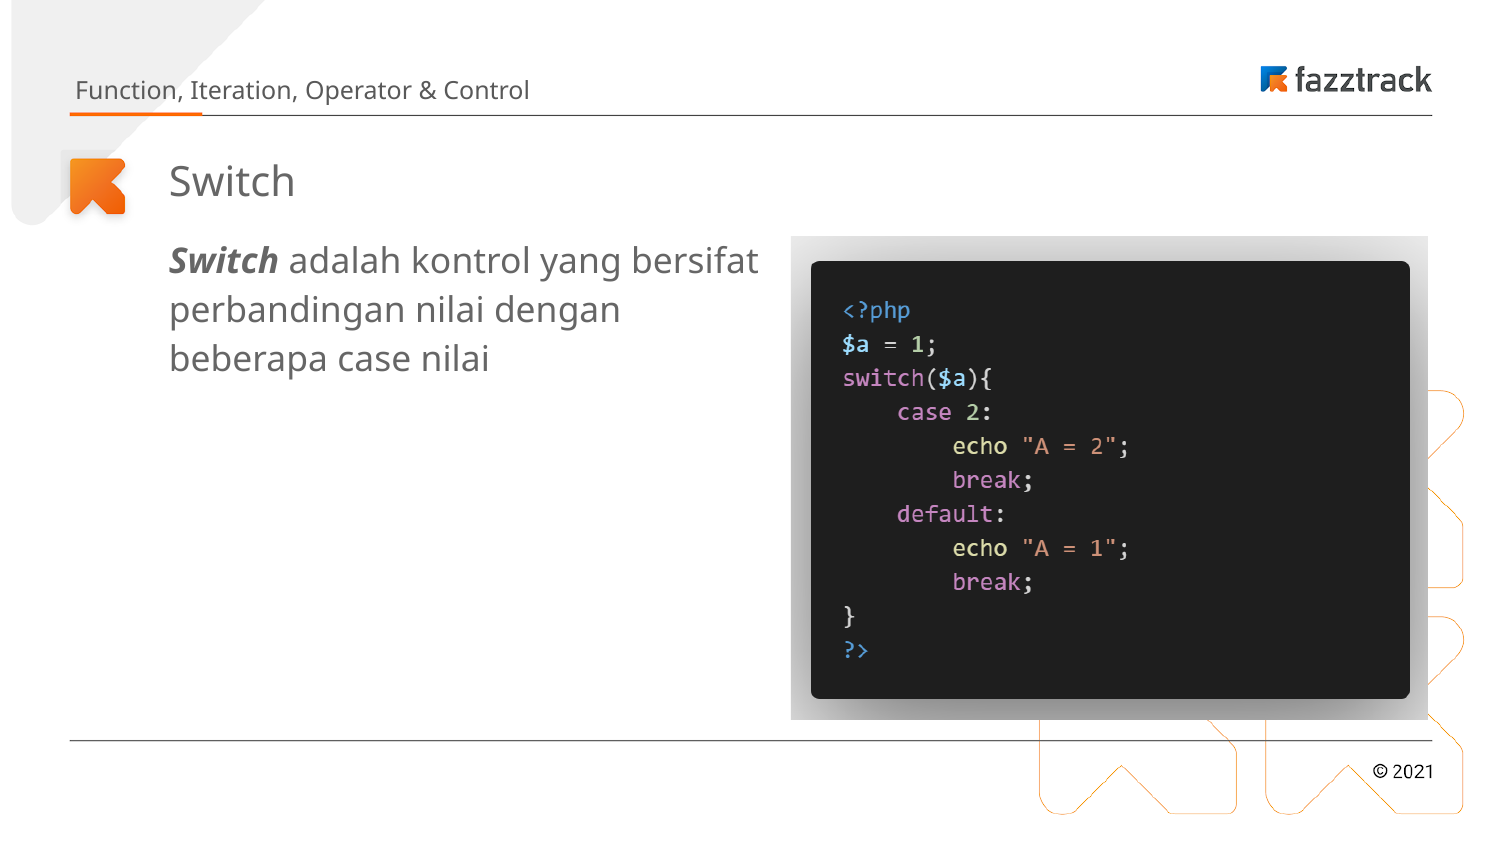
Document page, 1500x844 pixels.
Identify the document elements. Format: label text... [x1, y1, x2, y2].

title Switch [154, 139, 1425, 234]
picture [0, 0, 1500, 844]
subtitle Function, Iteration, Operator & Control [60, 55, 609, 101]
list Switch adalah kontrol yang bersifat perbandingan nilai dengan beberapa case nilai [154, 216, 791, 740]
